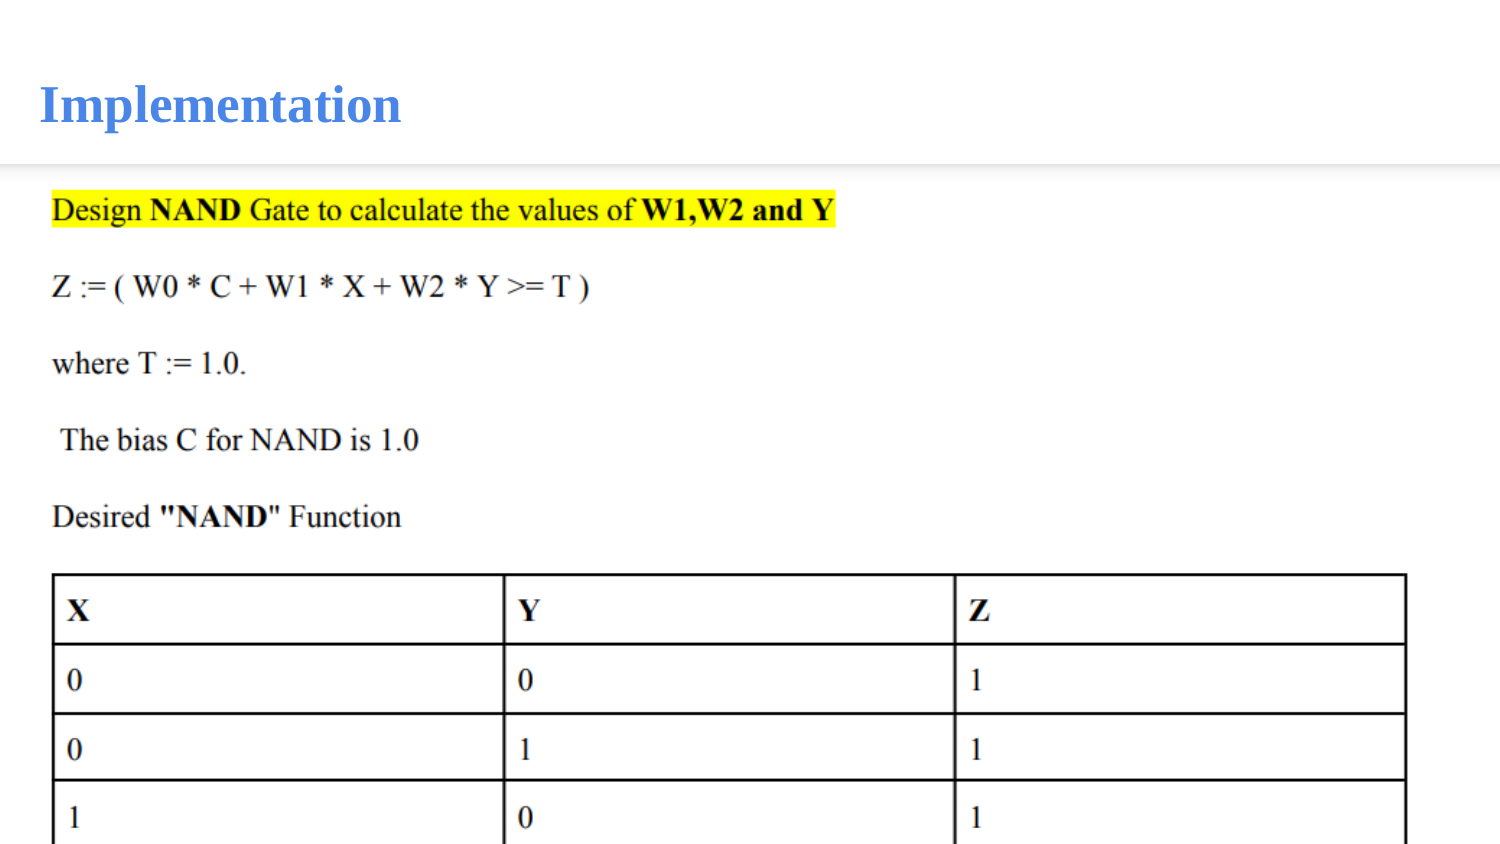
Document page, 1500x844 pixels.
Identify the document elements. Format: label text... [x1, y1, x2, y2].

picture [0, 164, 1500, 844]
title Implementation [24, 54, 1423, 149]
